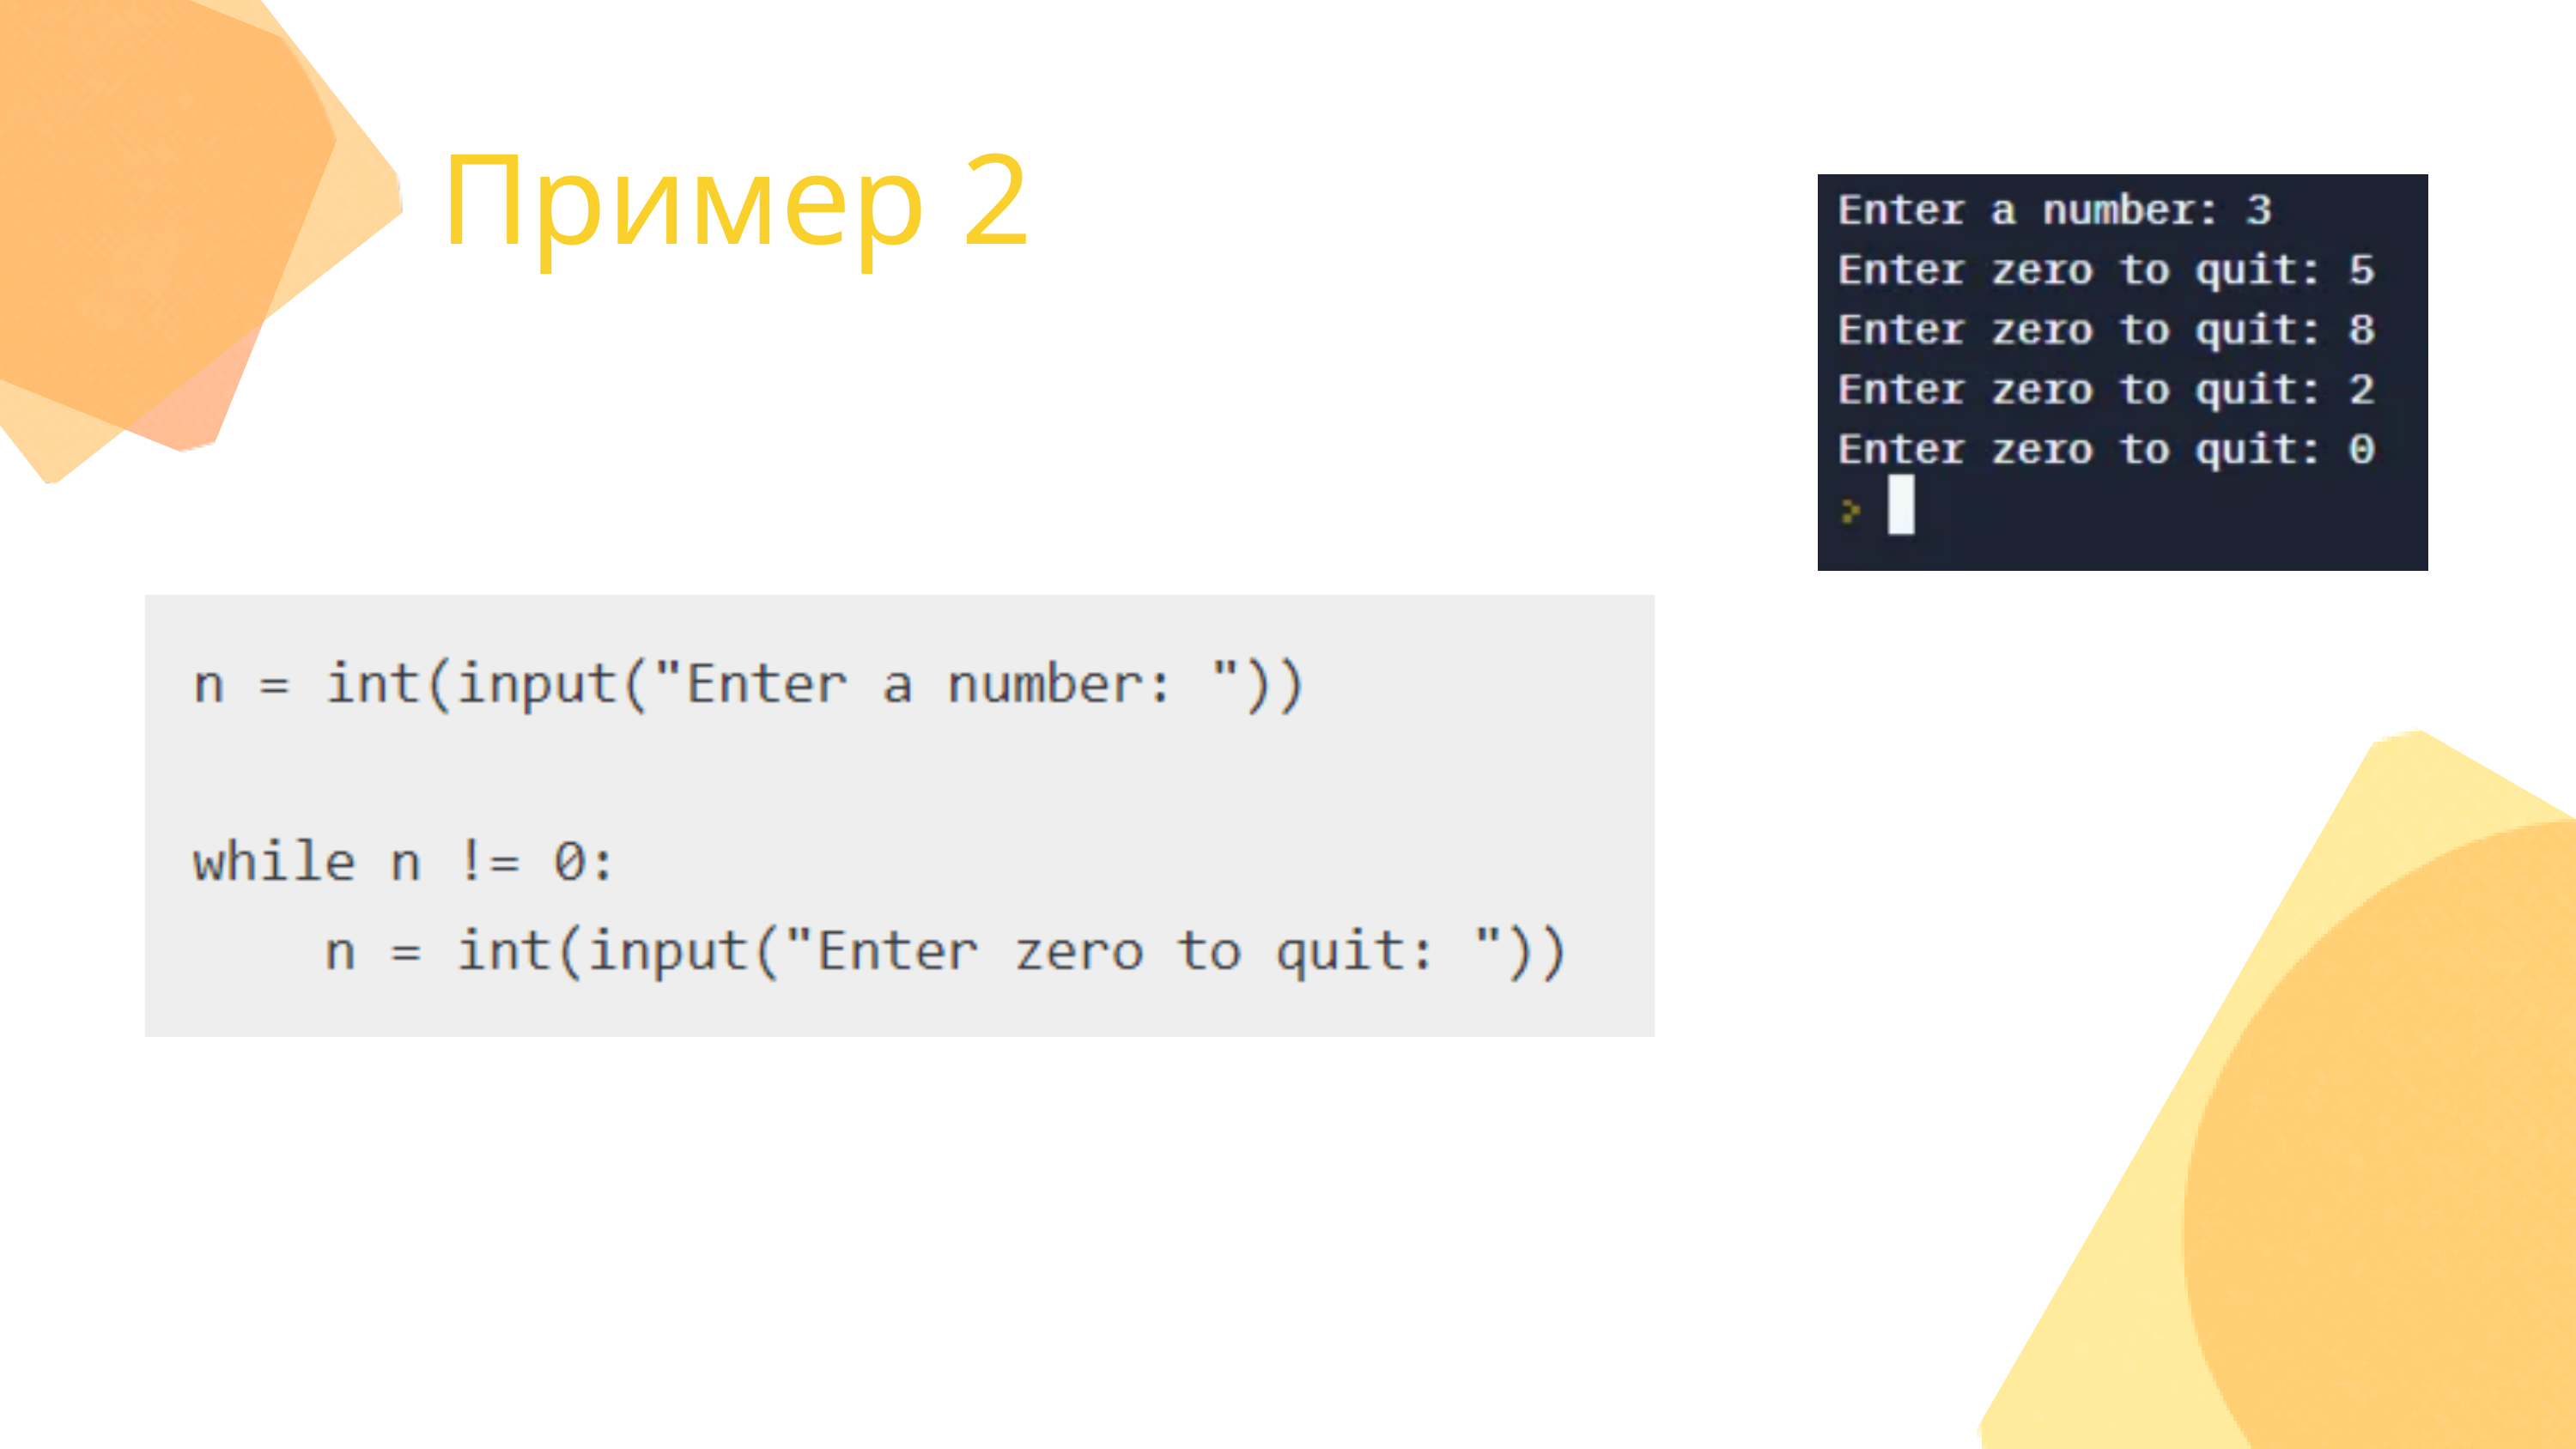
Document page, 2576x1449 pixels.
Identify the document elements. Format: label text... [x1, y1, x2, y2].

text_box [2330, 712, 2570, 815]
text_box [295, 42, 365, 112]
text_box [144, 595, 1656, 1037]
text_box [1965, 1105, 2164, 1449]
text_box [126, 322, 264, 463]
text_box [0, 0, 418, 489]
text_box [1818, 174, 2429, 571]
text_box Пример 2 [439, 144, 1819, 270]
text_box [2164, 815, 2576, 1449]
